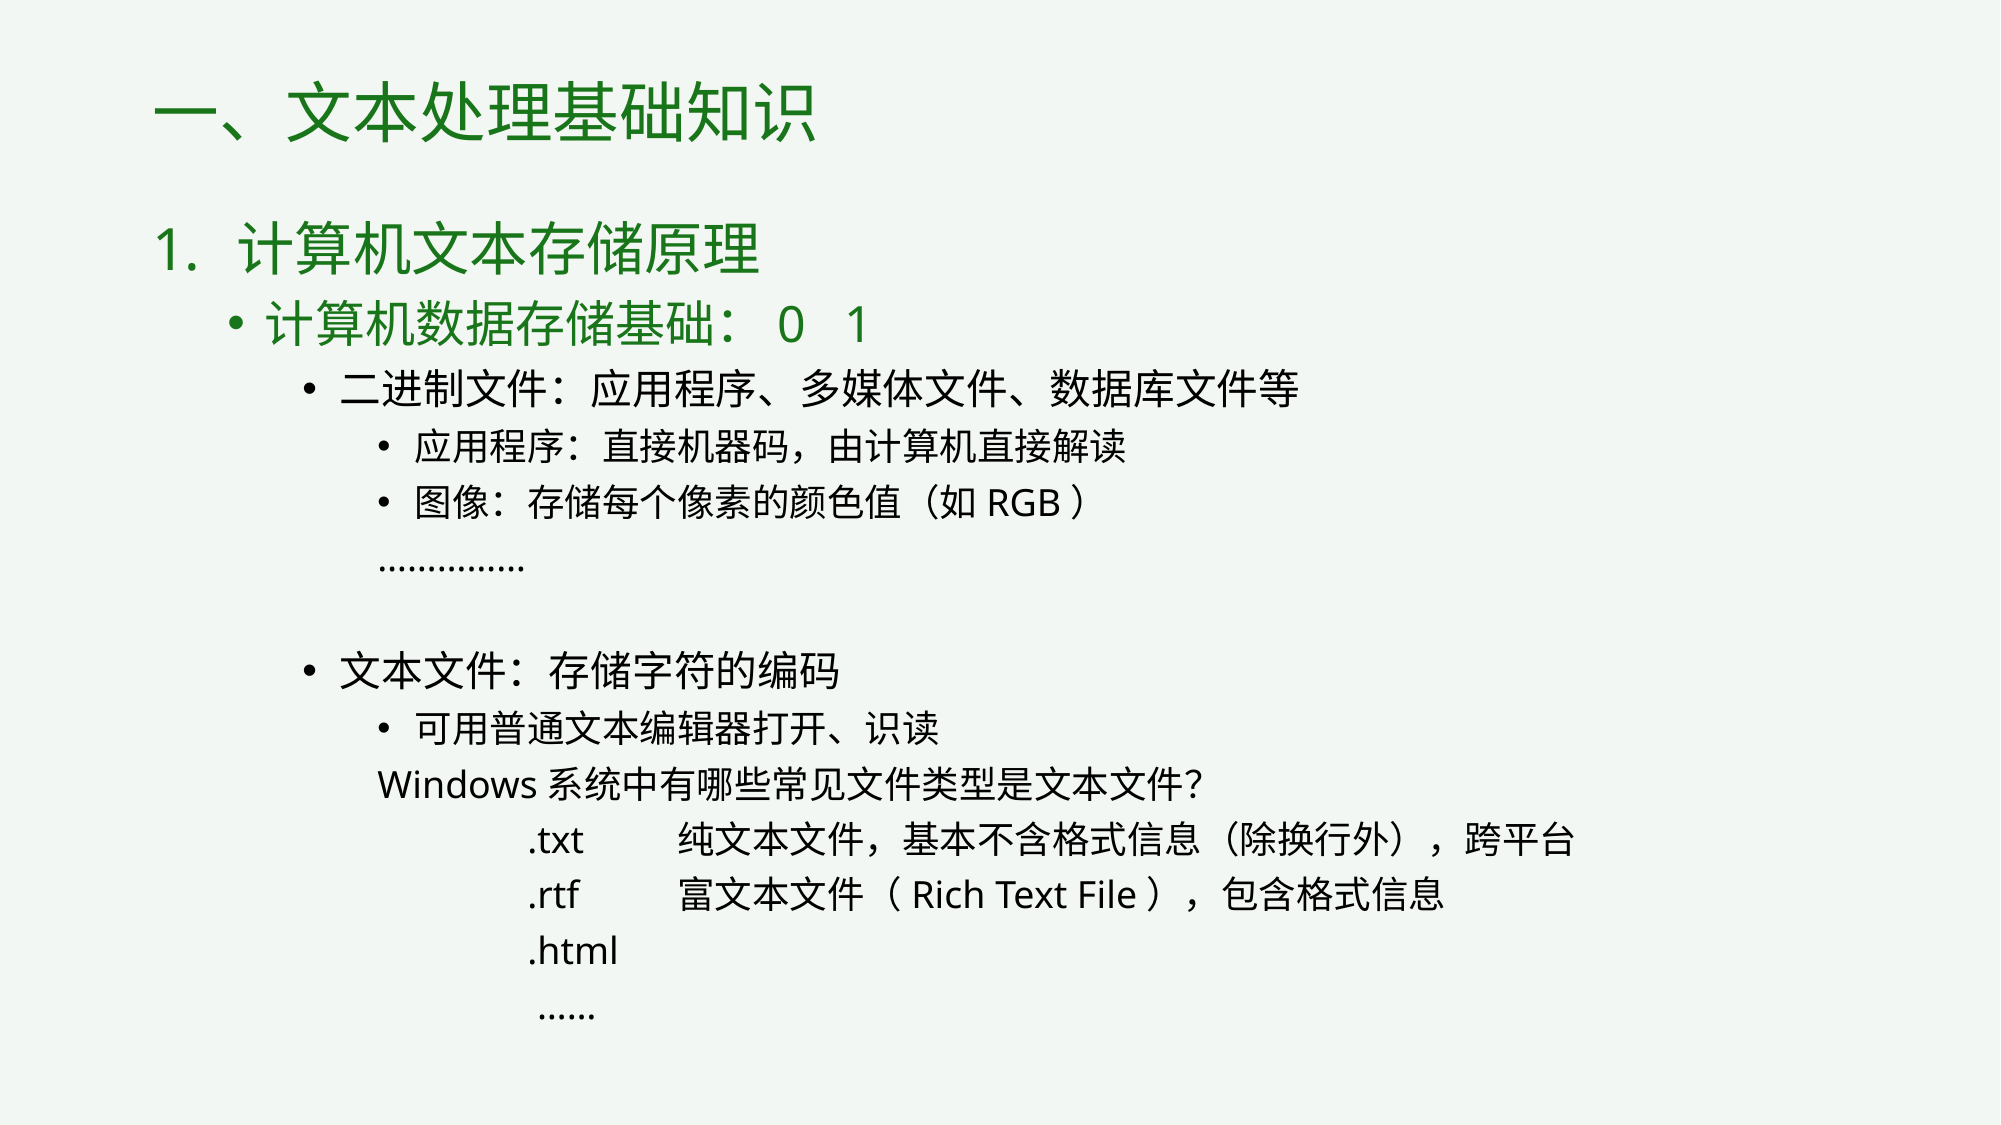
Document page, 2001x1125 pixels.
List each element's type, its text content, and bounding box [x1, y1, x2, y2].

list 计算机文本存储原理 计算机数据存储基础：0 1 二进制文件：应用程序、多媒体文件、数据库文件等 应用程序：直接机器码，由计算机直接解读 图像：存储每个像素的颜色值（如RGB） …………… 文本文件：存储字符的编码 可用普通文本编辑器打开、识读 Windows系统中有哪些常见文件类型是文本文件？ .txt 纯文本文件，基本不含格式信息（除换行外），跨平台 .rtf 富文本文件（Rich Text File），包含格式信息 .html …… [137, 204, 1863, 1014]
title 一、文本处理基础知识 [137, 59, 1863, 172]
